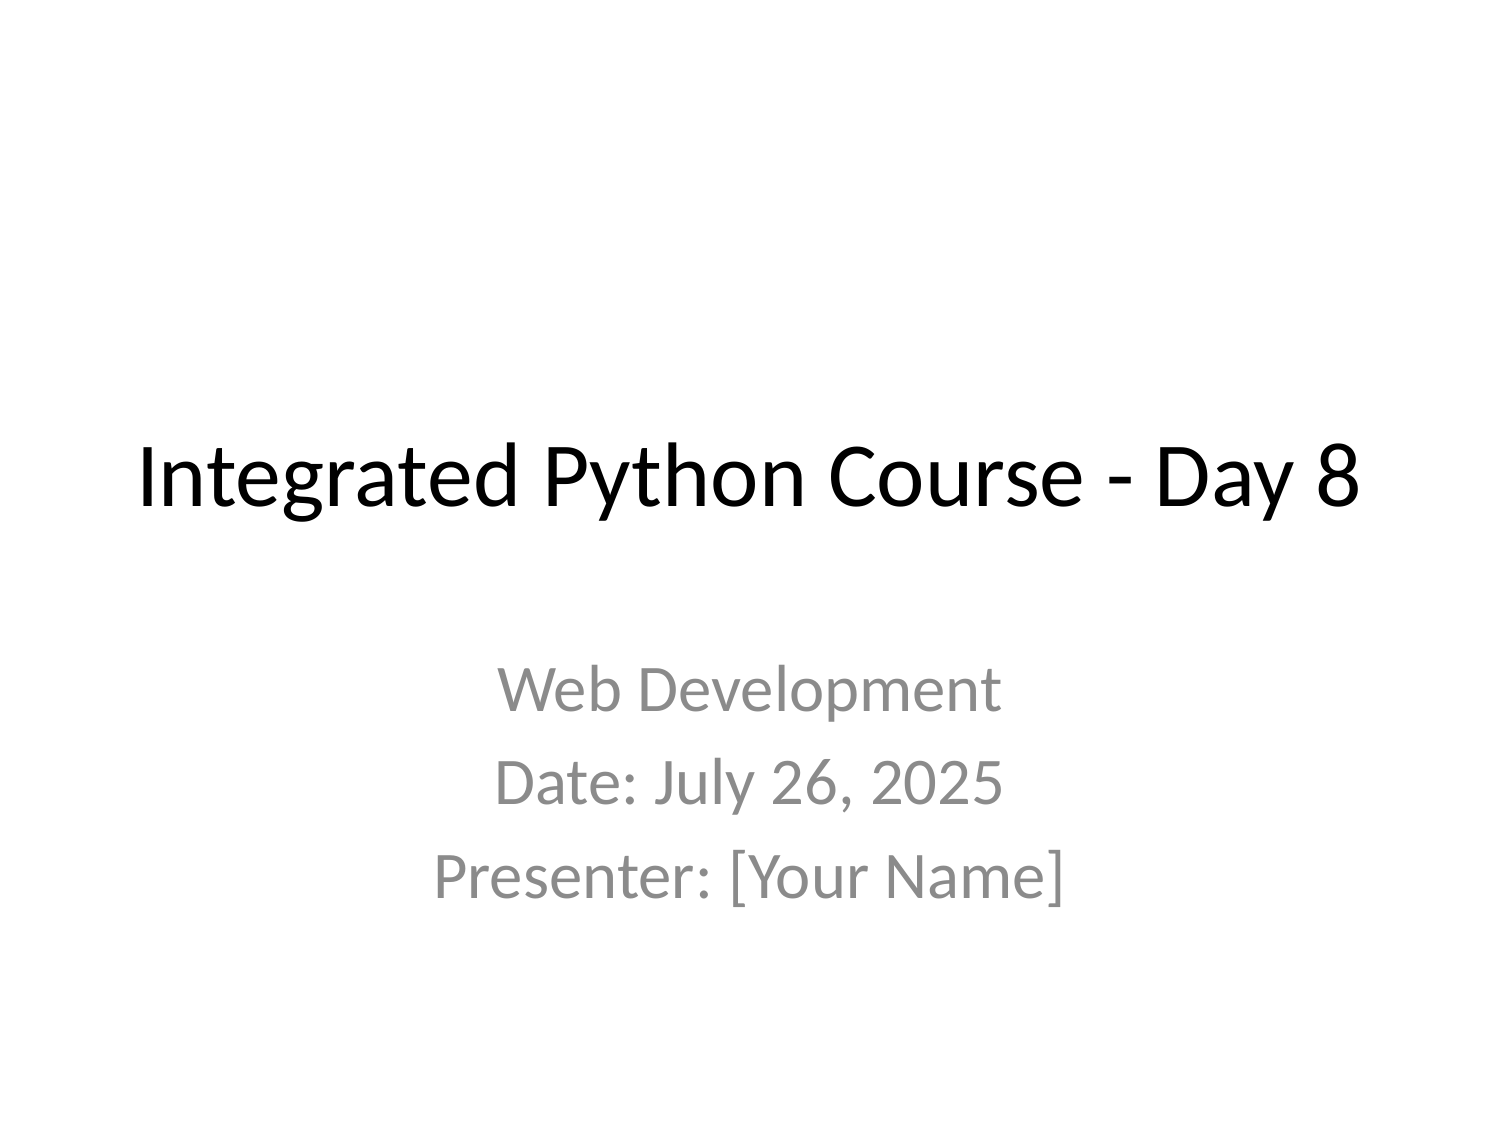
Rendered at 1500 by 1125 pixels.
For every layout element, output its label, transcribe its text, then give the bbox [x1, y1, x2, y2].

subtitle Web Development Date: July 26, 2025 Presenter: [Your Name] [225, 637, 1275, 925]
title Integrated Python Course - Day 8 [112, 349, 1388, 591]
